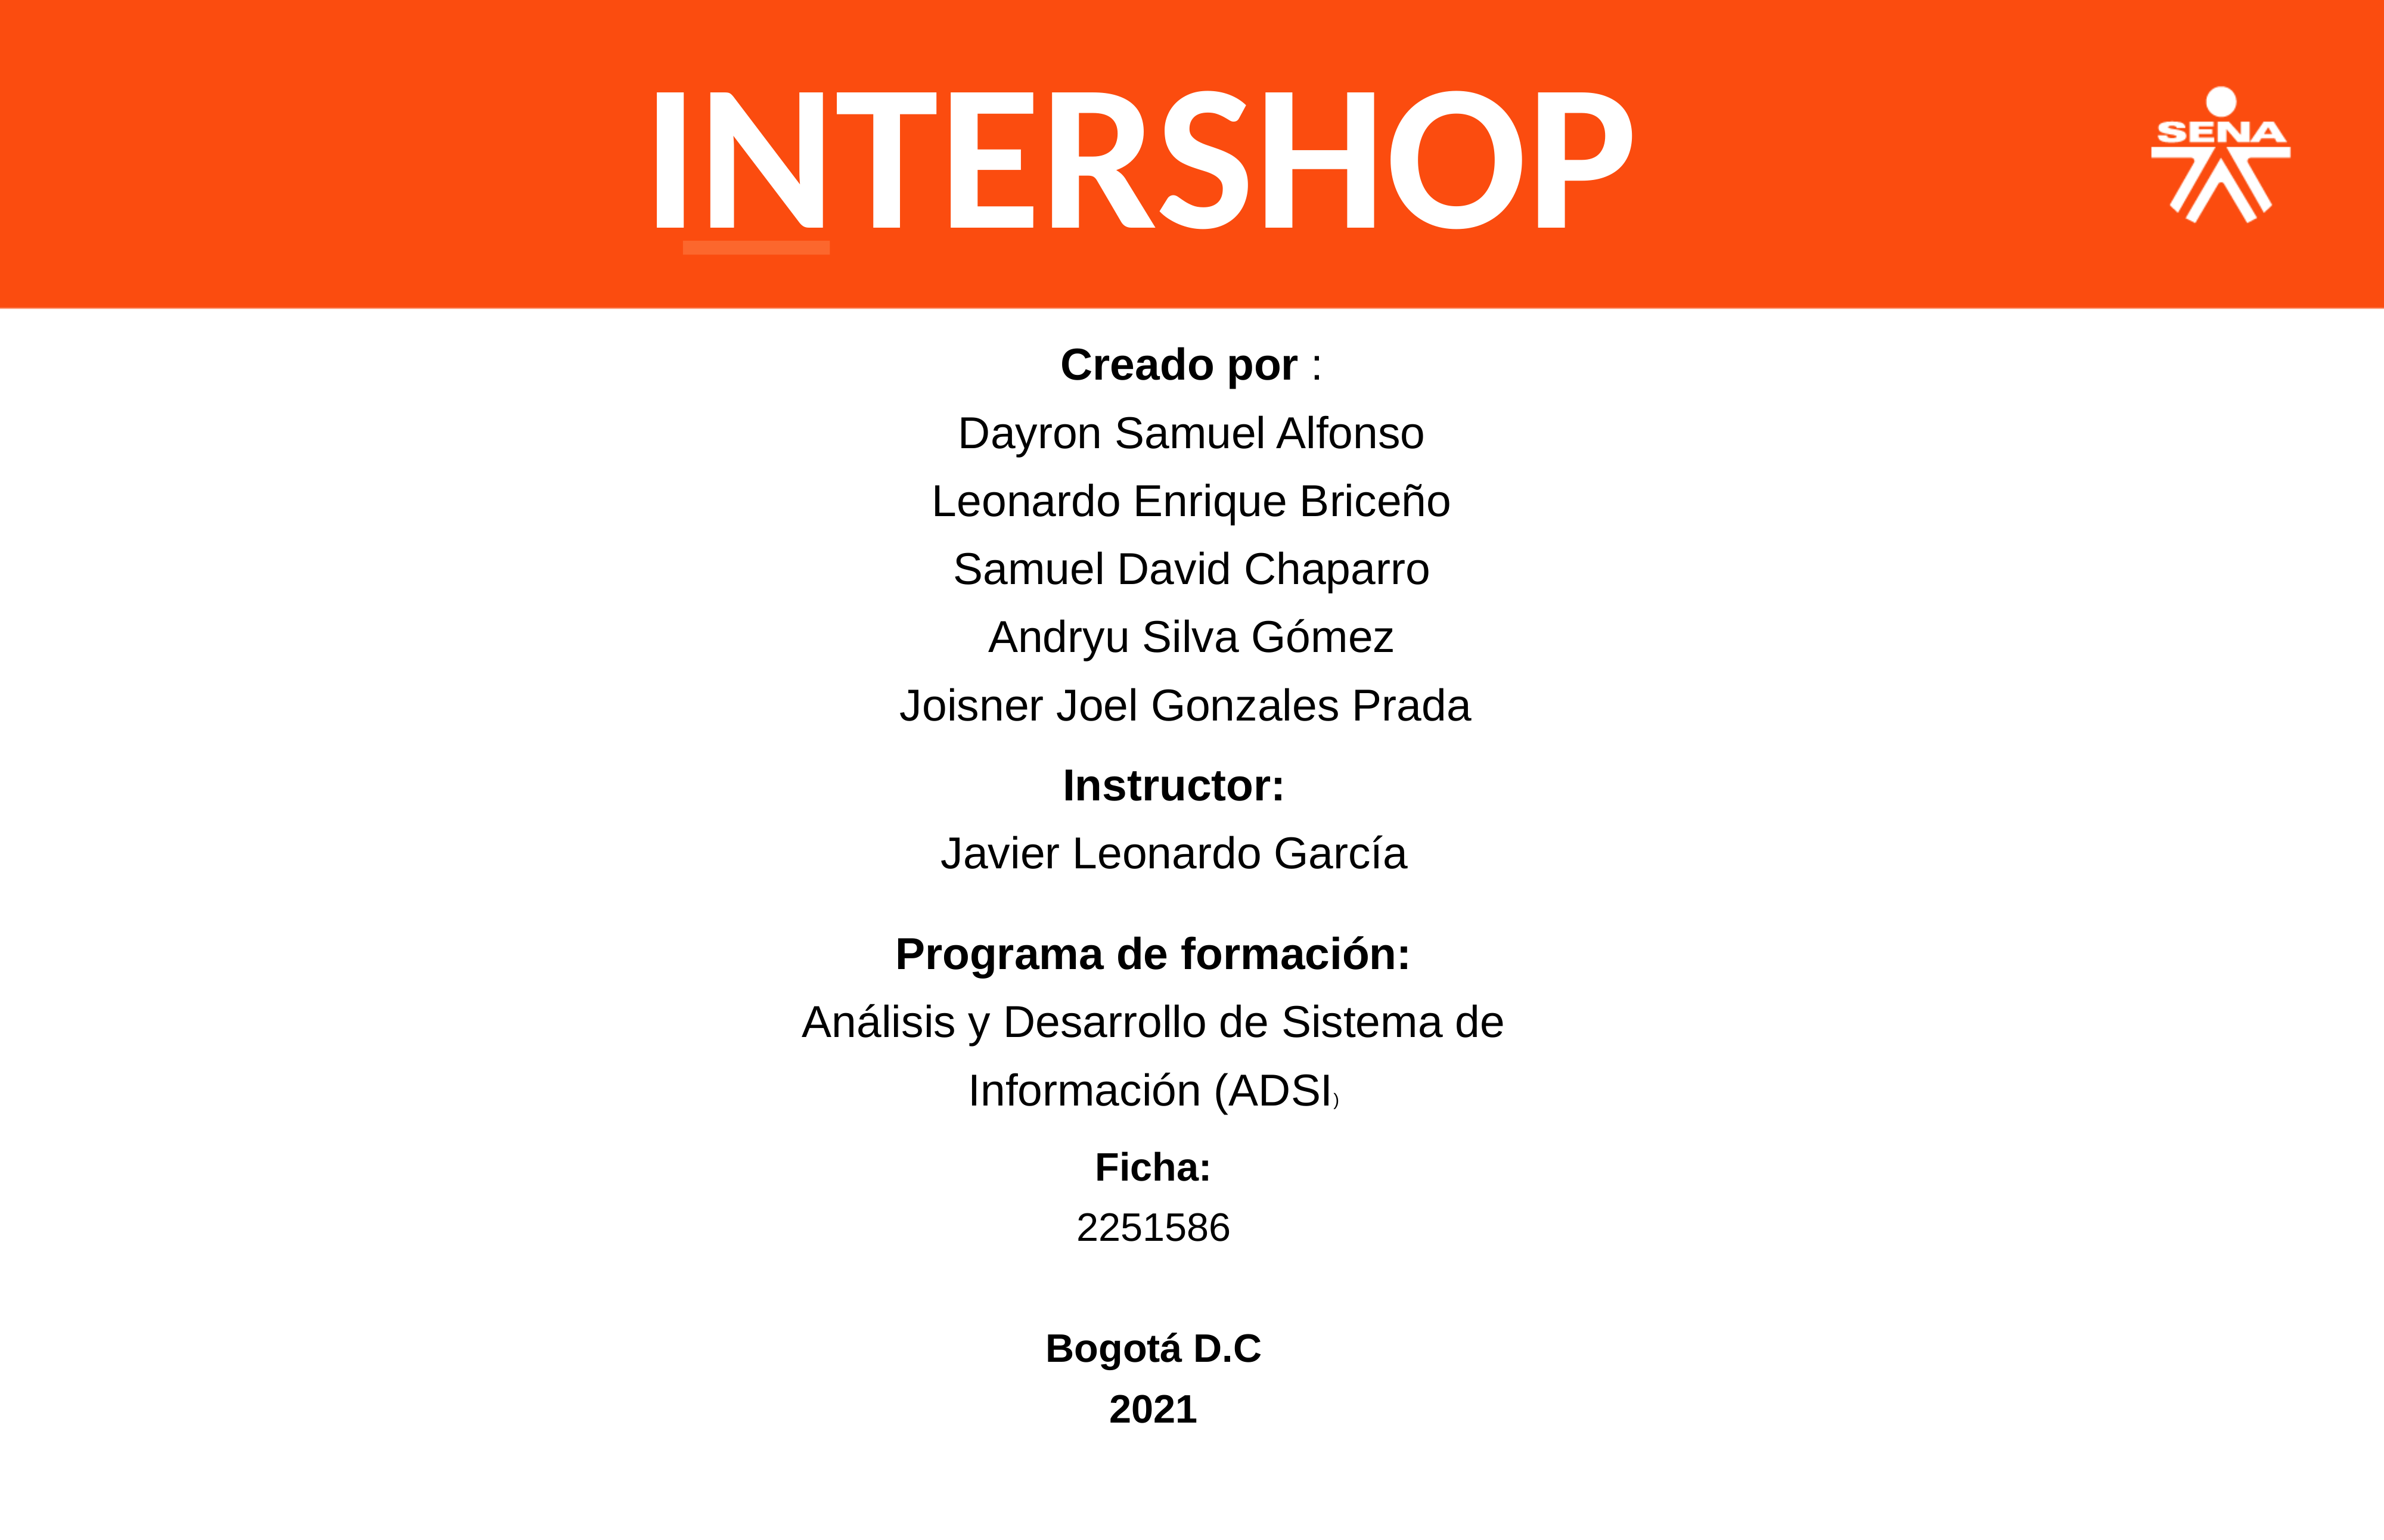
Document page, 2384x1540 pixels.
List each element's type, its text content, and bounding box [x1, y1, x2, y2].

text_box Programa de formación: Análisis y Desarrollo de Sistema de Información (ADSI) [773, 905, 1535, 1140]
text_box Ficha: 2251586 Bogotá D.C 2021 [888, 1147, 1420, 1288]
text_box Instructor: Javier Leonardo García [932, 737, 1417, 903]
text_box Creado por : Dayron Samuel Alfonso Leonardo Enrique Briceño Samuel David Chaparro Andryu Silva Gómez Joisner Joel Gonzales Prada [891, 316, 1493, 755]
text_box INTERSHOP [611, 51, 1716, 275]
picture [0, 0, 2384, 1540]
